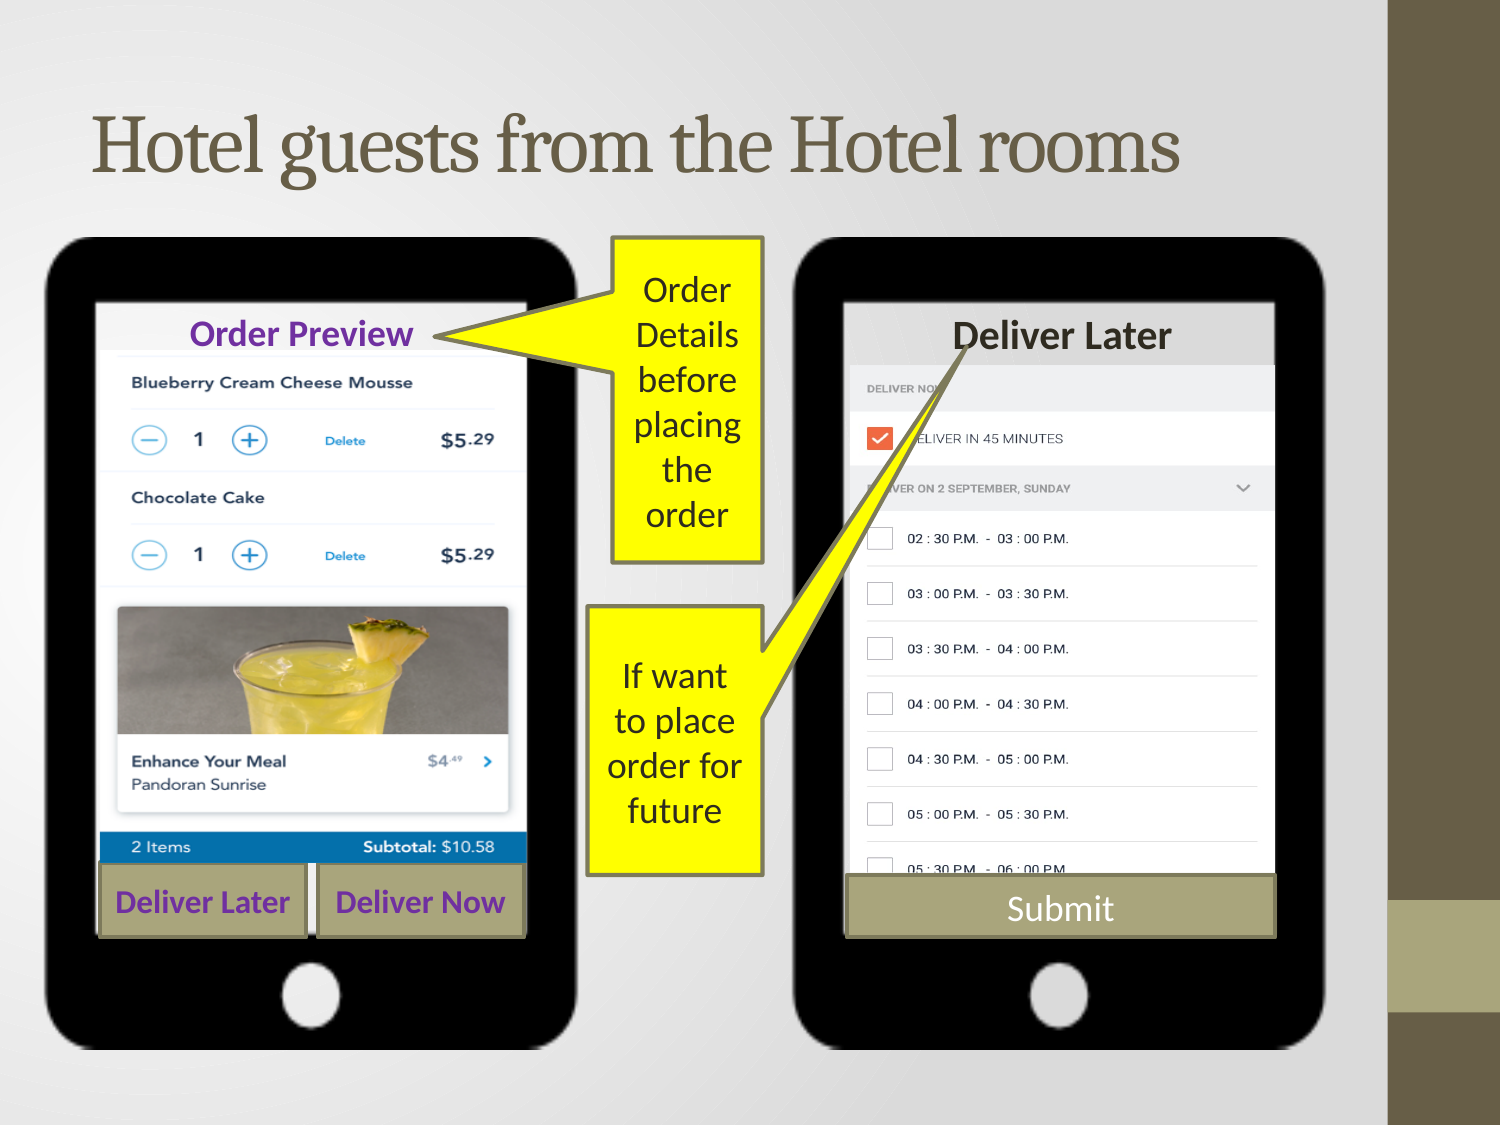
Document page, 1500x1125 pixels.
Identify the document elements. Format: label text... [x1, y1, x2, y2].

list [0, 236, 676, 1051]
text_box If want to place order for future [686, 604, 694, 878]
picture [697, 236, 1424, 1051]
title Hotel guests from the Hotel rooms [75, 45, 1325, 233]
picture [99, 349, 528, 863]
text_box Order Details before placing the order [684, 235, 696, 565]
